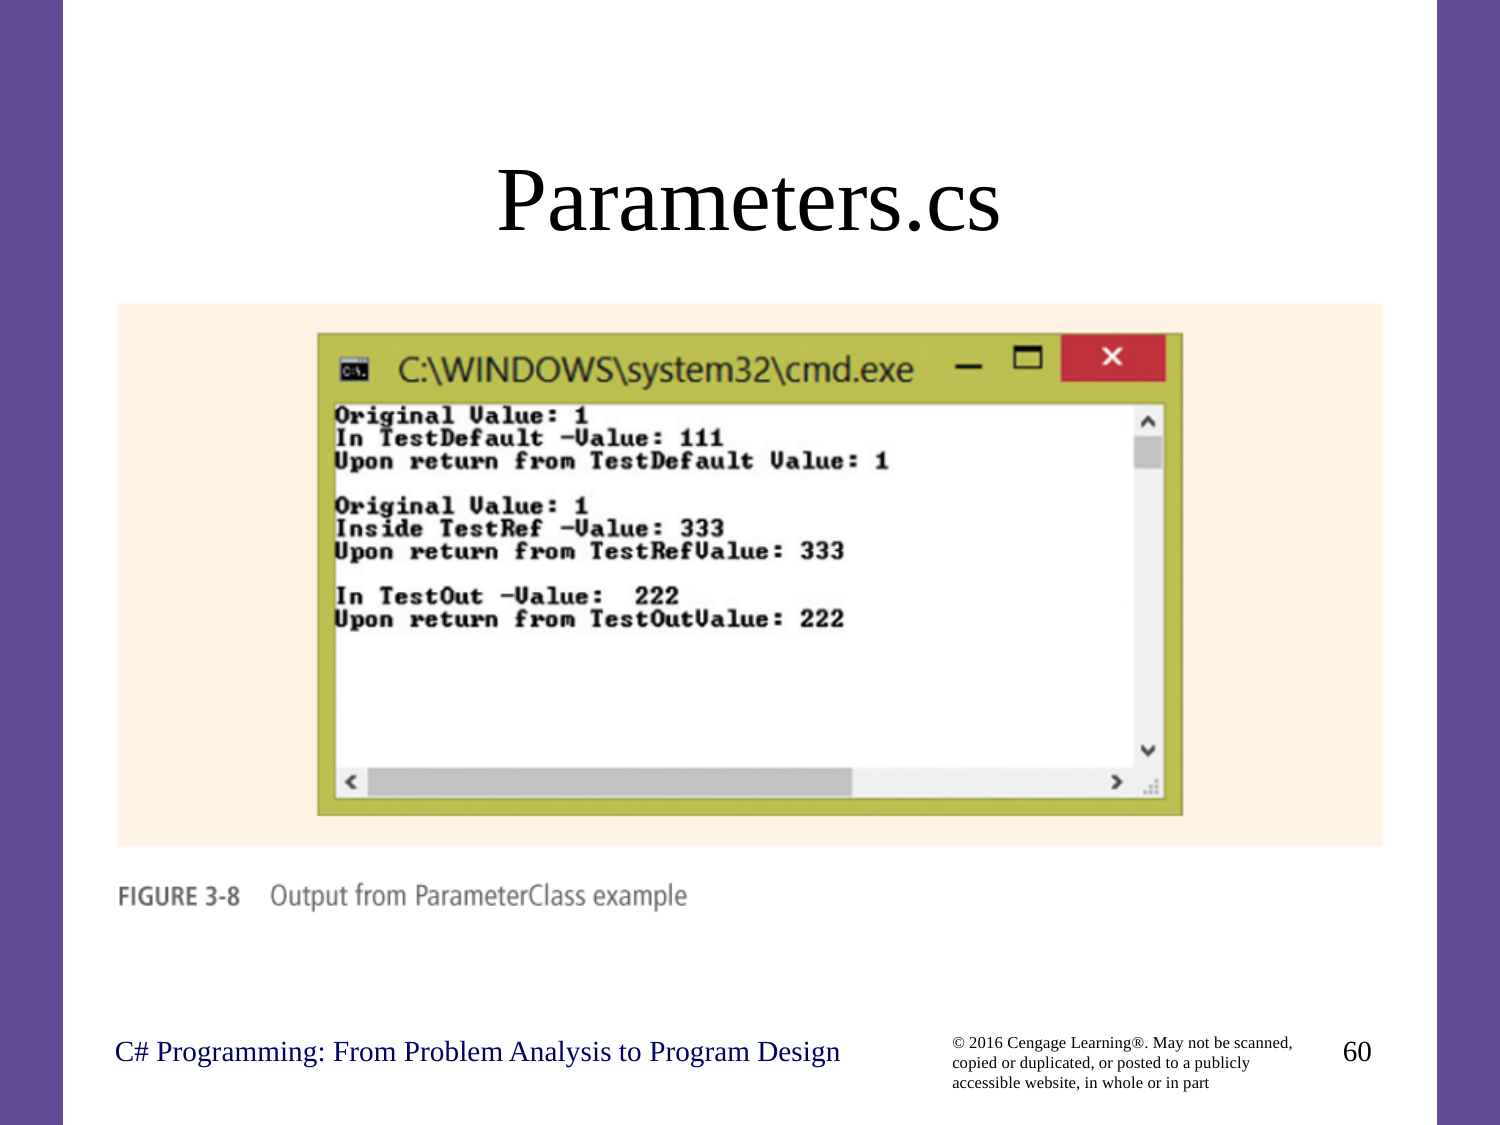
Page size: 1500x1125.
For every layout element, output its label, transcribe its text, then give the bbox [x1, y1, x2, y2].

picture [1437, 0, 1500, 1125]
title Parameters.cs [112, 99, 1388, 288]
picture [0, 0, 63, 1125]
slide_number 60 [1074, 1024, 1388, 1101]
footer C# Programming: From Problem Analysis to Program Design [99, 1024, 988, 1101]
picture [112, 298, 1388, 917]
